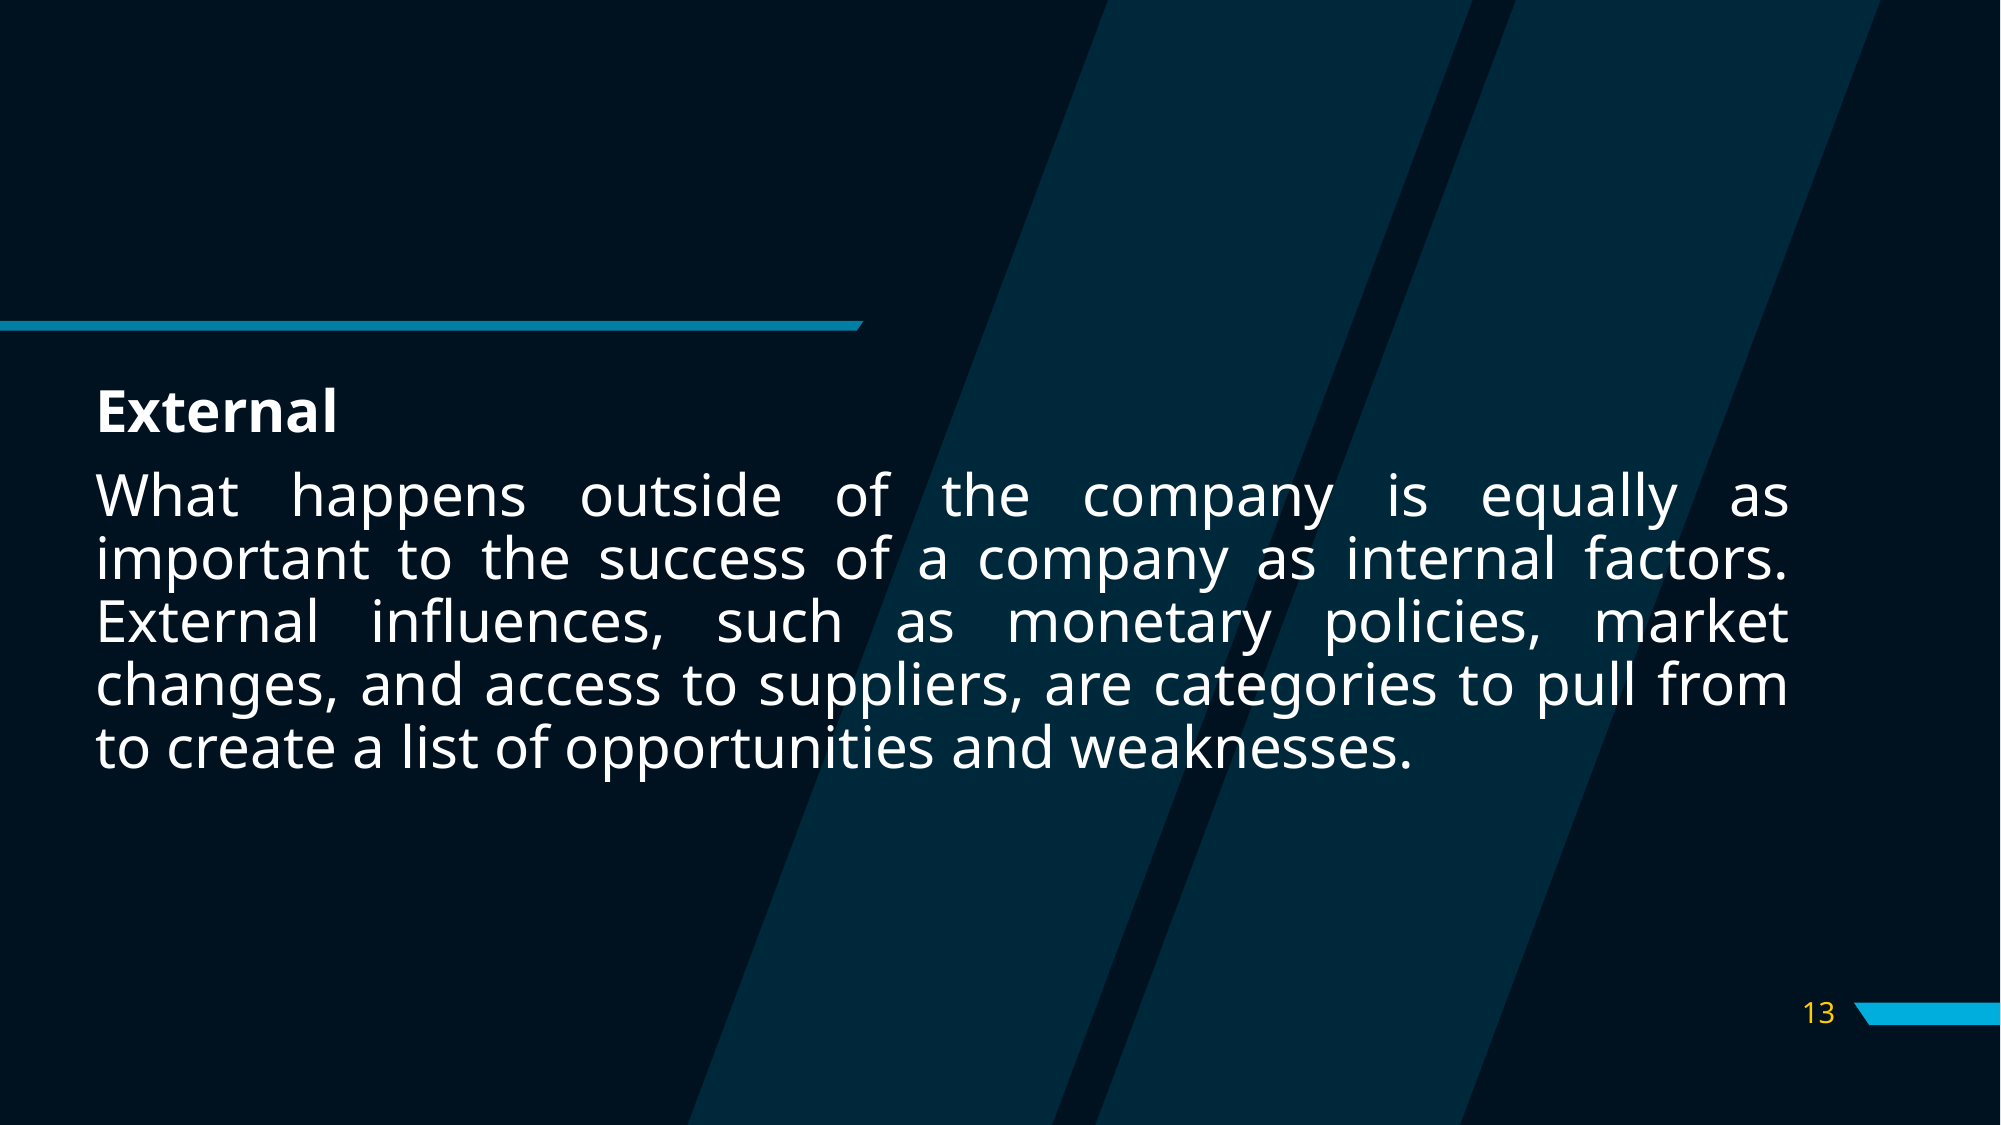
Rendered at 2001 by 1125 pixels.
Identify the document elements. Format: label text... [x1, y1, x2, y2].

slide_number 13 [1760, 984, 1851, 1045]
list External What happens outside of the company is equally as important to the success of a company as internal factors. External influences, such as monetary policies, market changes, and access to suppliers, are categories to pull from to create a list of opportunities and weaknesses. [80, 374, 1806, 1015]
